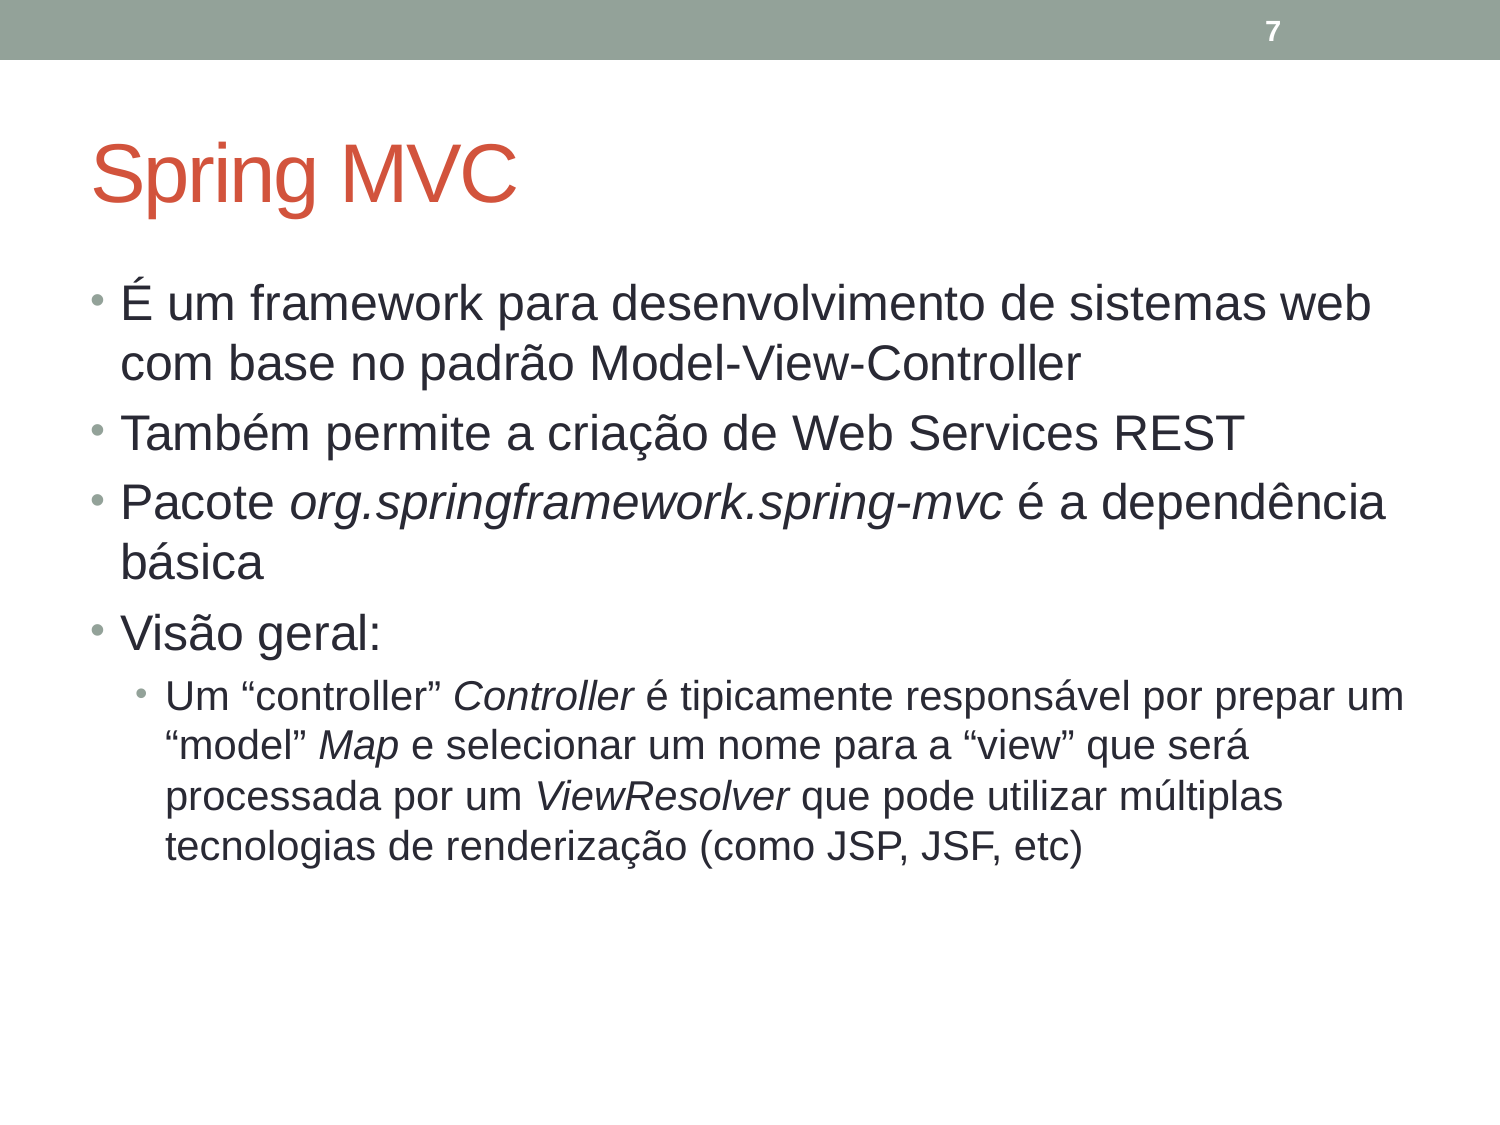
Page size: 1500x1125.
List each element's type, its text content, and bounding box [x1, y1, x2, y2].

list É um framework para desenvolvimento de sistemas web com base no padrão Model-View-Controller Também permite a criação de Web Services REST Pacote org.springframework.spring-mvc é a dependência básica Visão geral: Um “controller” Controller é tipicamente responsável por prepar um “model” Map e selecionar um nome para a “view” que será processada por um ViewResolver que pode utilizar múltiplas tecnologias de renderização (como JSP, JSF, etc) [75, 262, 1425, 1063]
title Spring MVC [75, 87, 1425, 250]
slide_number 7 [1250, 3, 1425, 57]
